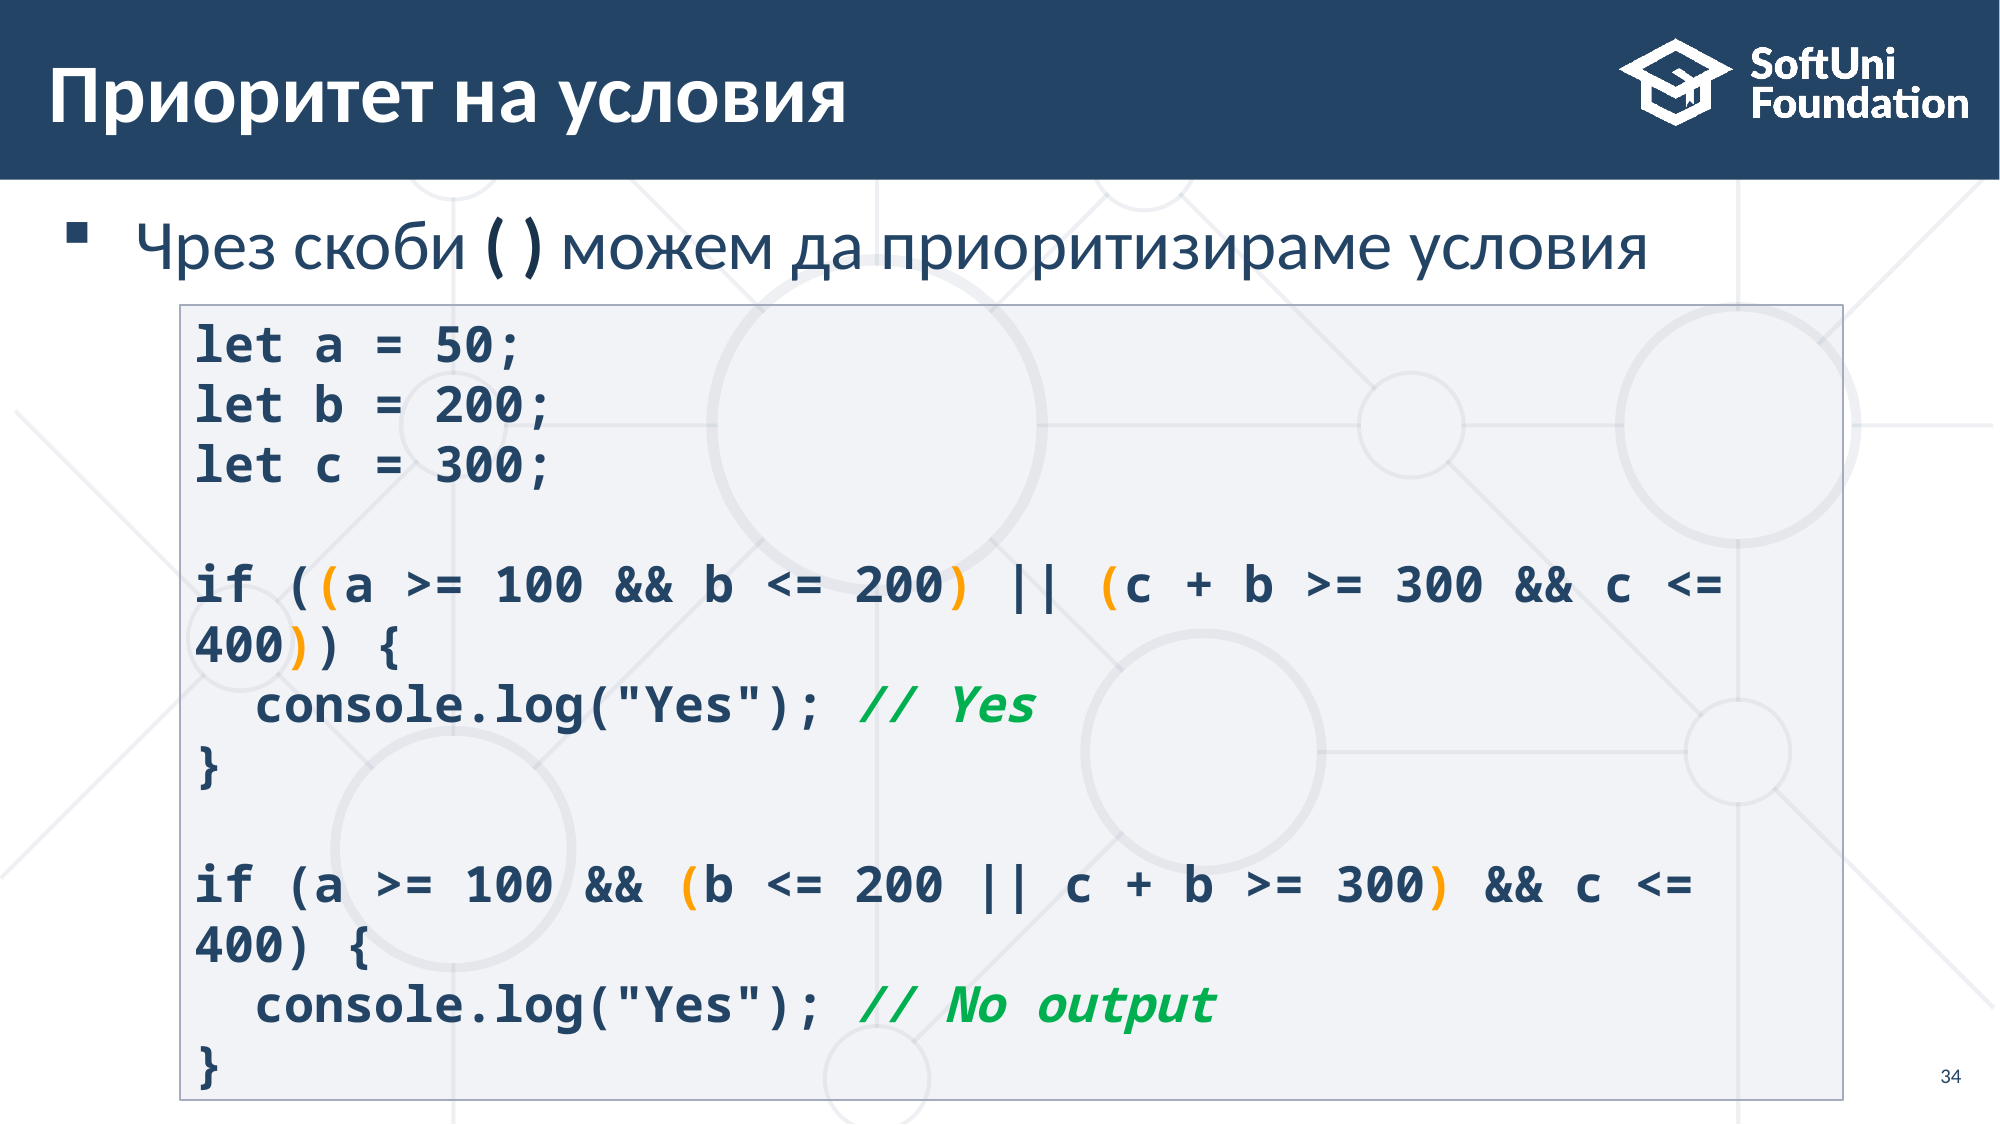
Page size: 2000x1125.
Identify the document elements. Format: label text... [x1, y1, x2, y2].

list Чрез скоби ( ) можем да приоритизираме условия [43, 188, 1980, 1103]
text_box let a = 50; let b = 200; let c = 300; if ((a >= 100 && b <= 200) || (c + b >= 300 && c <= 400)) { consоle.log("Yes"); // Yes } if (a >= 100 && (b <= 200 || c + b >= 300) && c <= 400) { console.log("Yes"); // No output } [180, 304, 1843, 1100]
slide_number 34 [1896, 1049, 1968, 1101]
picture [1618, 38, 1968, 126]
title Приоритет на условия [31, 16, 1591, 162]
